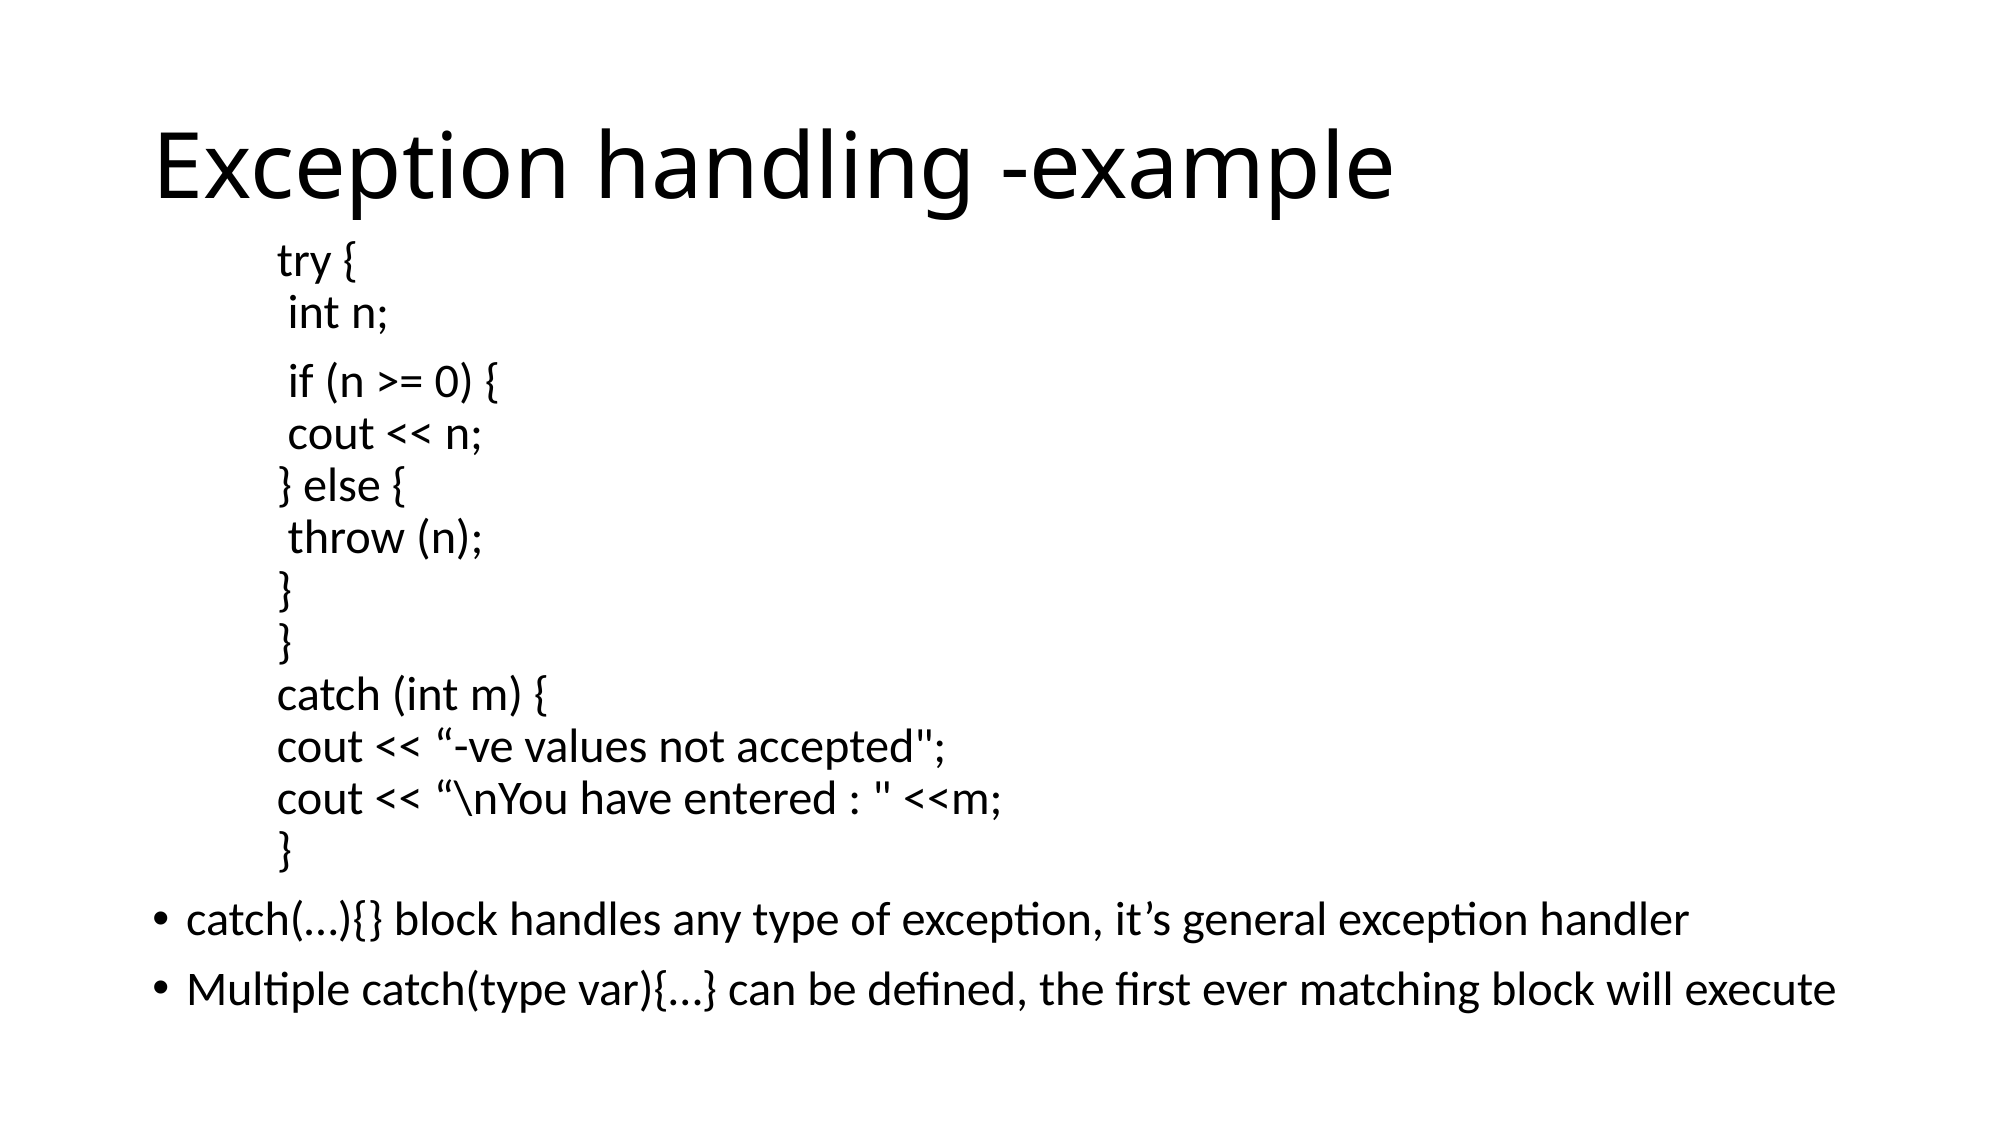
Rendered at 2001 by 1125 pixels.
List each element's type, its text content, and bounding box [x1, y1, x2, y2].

list try { int n; if (n >= 0) { cout << n; } else { throw (n); } } catch (int m) { cout << “-ve values not accepted"; cout << “\nYou have entered : " <<m; } catch(…){} block handles any type of exception, it’s general exception handler Multiple catch(type var){…} can be defined, the first ever matching block will execute [137, 227, 1863, 1053]
title Exception handling -example [137, 59, 1863, 227]
